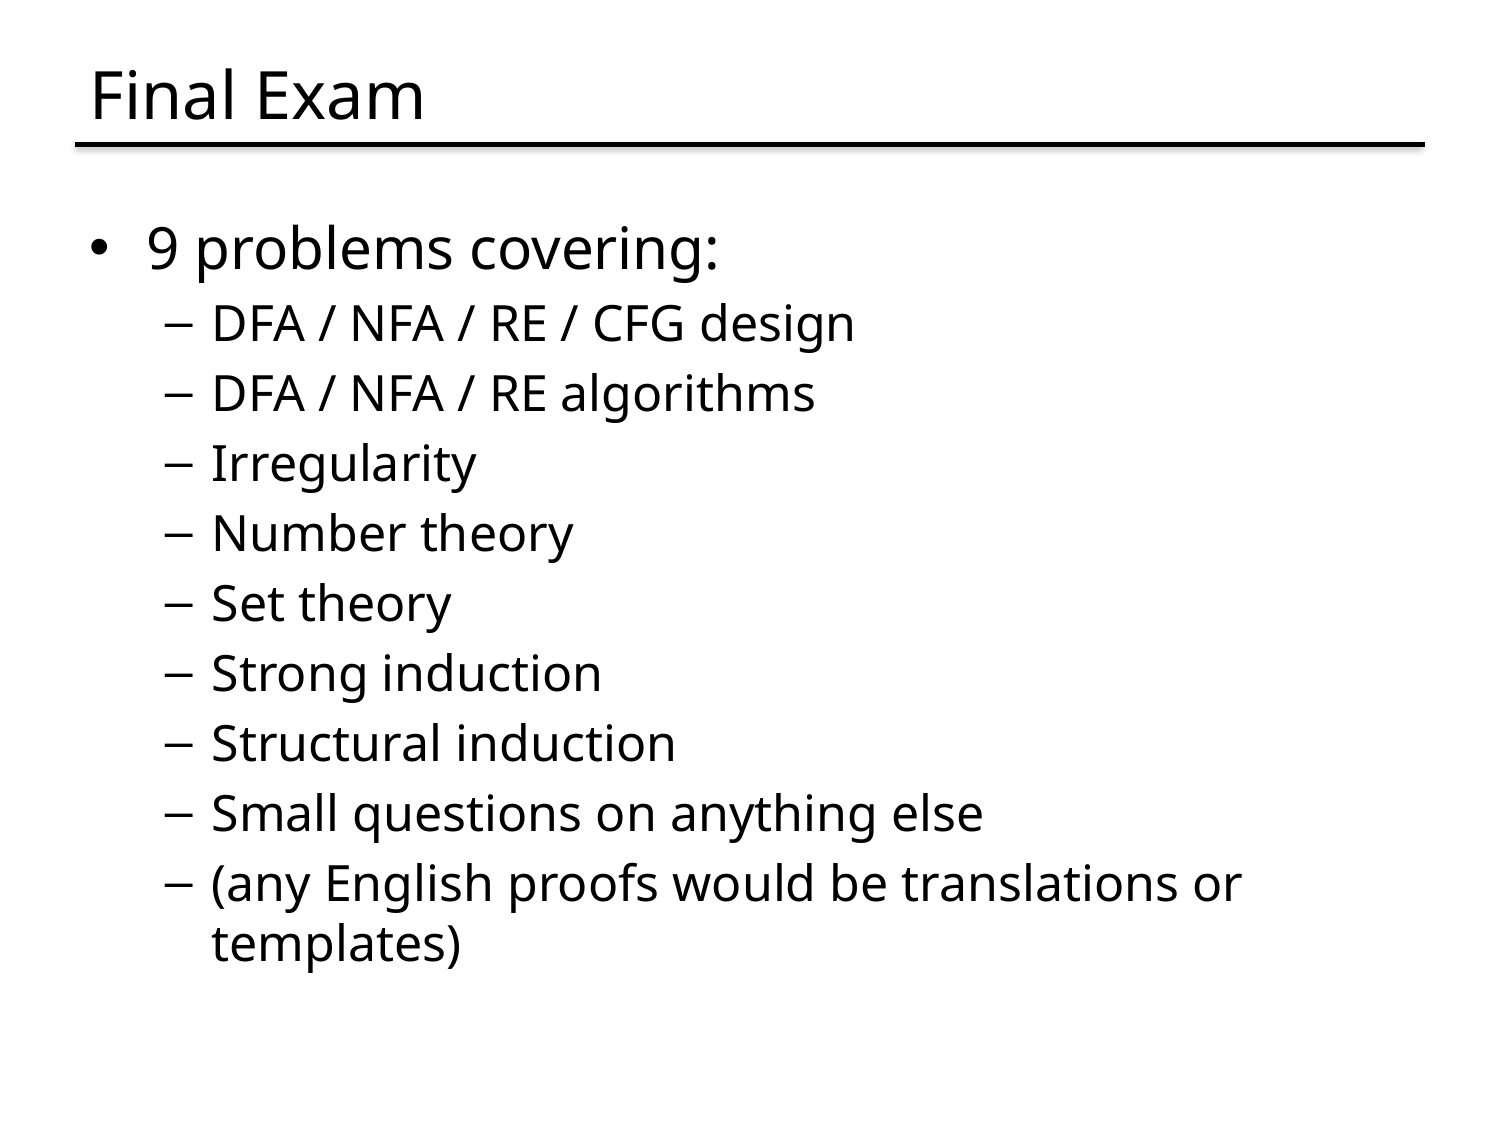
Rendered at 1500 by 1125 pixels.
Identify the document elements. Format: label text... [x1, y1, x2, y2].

list 9 problems covering: DFA / NFA / RE / CFG design DFA / NFA / RE algorithms Irregularity Number theory Set theory Strong induction Structural induction Small questions on anything else (any English proofs would be translations or templates) [75, 204, 1425, 1048]
title Final Exam [75, 45, 1425, 145]
